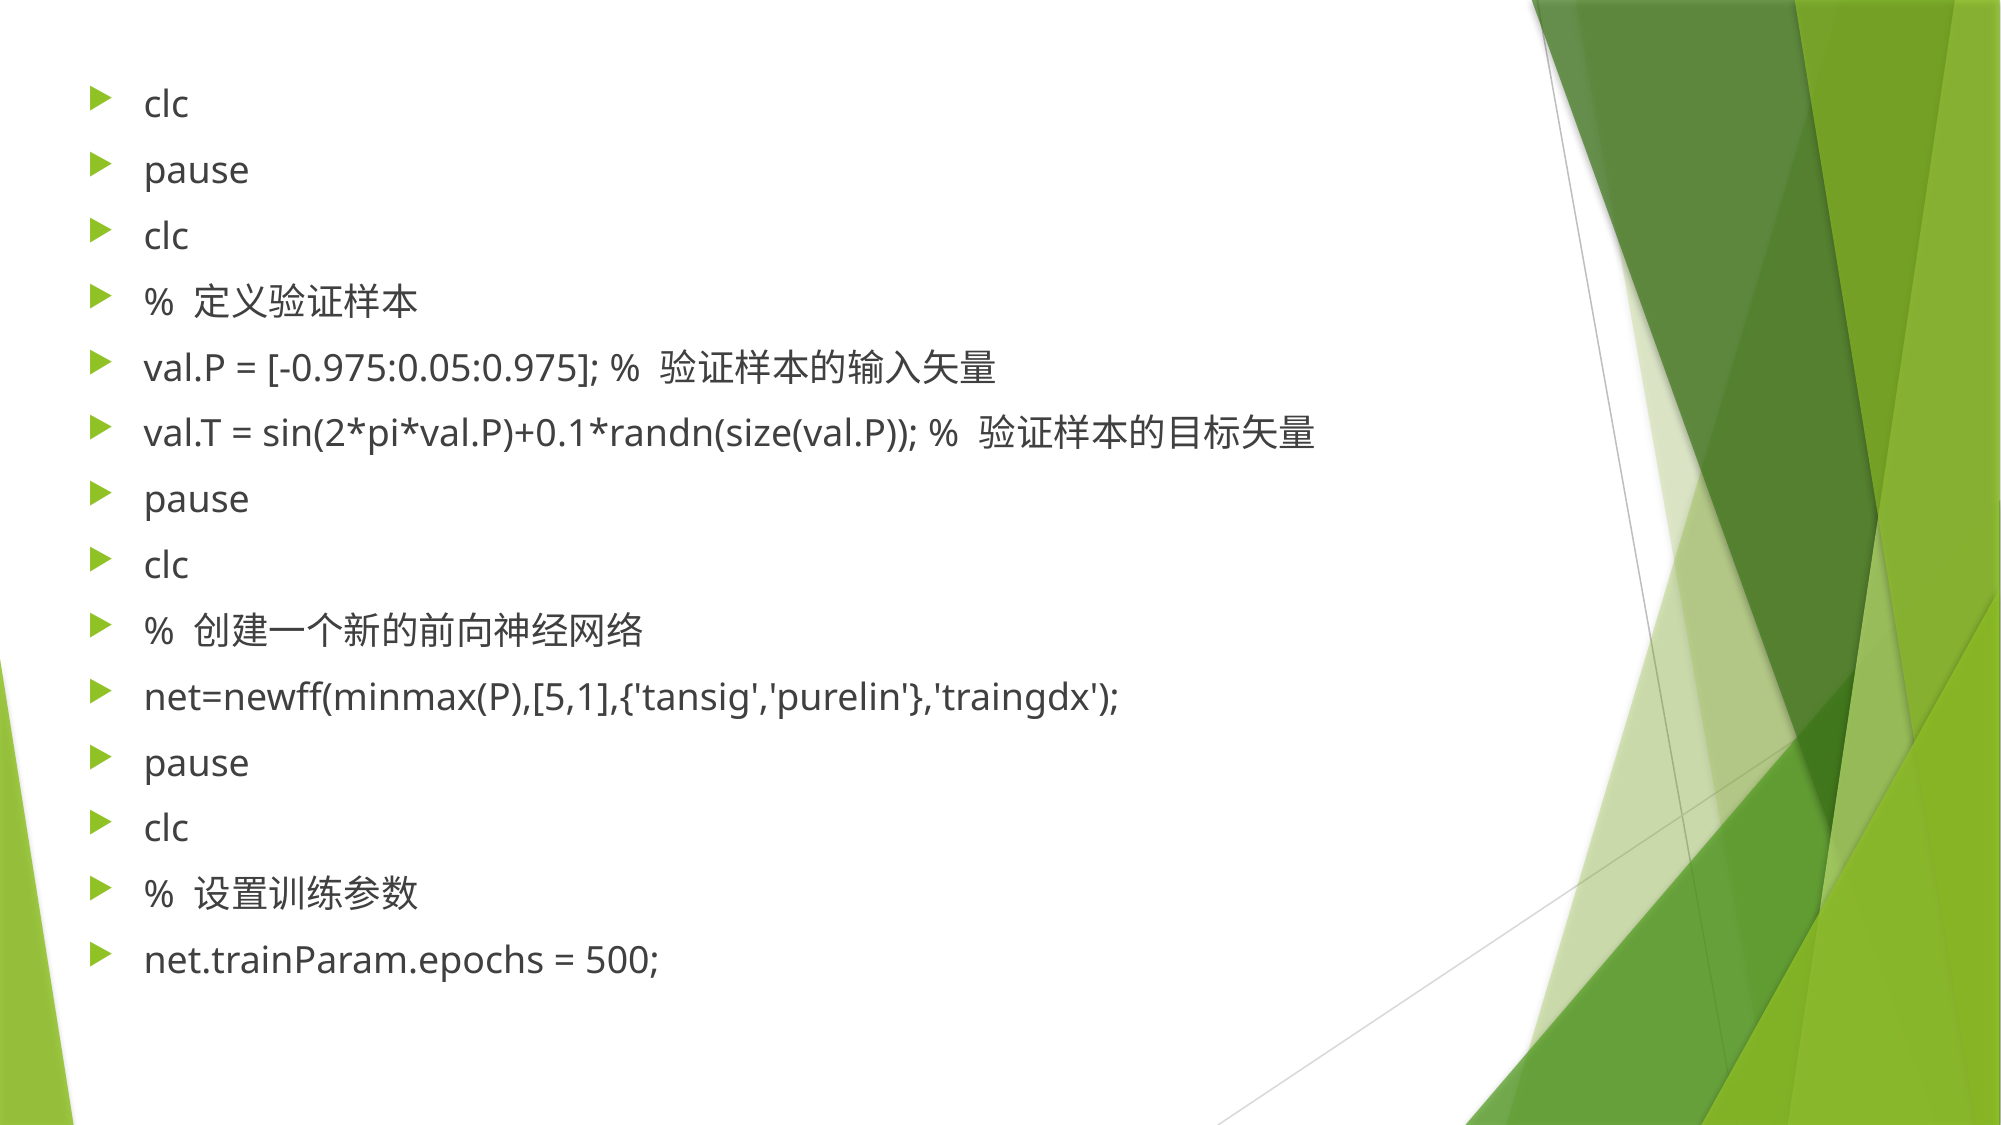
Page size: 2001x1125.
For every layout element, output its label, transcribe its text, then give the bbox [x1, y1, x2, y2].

text_box clc pause clc % 定义验证样本 val.P = [-0.975:0.05:0.975]; % 验证样本的输入矢量 val.T = sin(2*pi*val.P)+0.1*randn(size(val.P)); % 验证样本的目标矢量 pause clc % 创建一个新的前向神经网络 net=newff(minmax(P),[5,1],{'tansig','purelin'},'traingdx'); pause clc % 设置训练参数 net.trainParam.epochs = 500; [72, 72, 1498, 1046]
